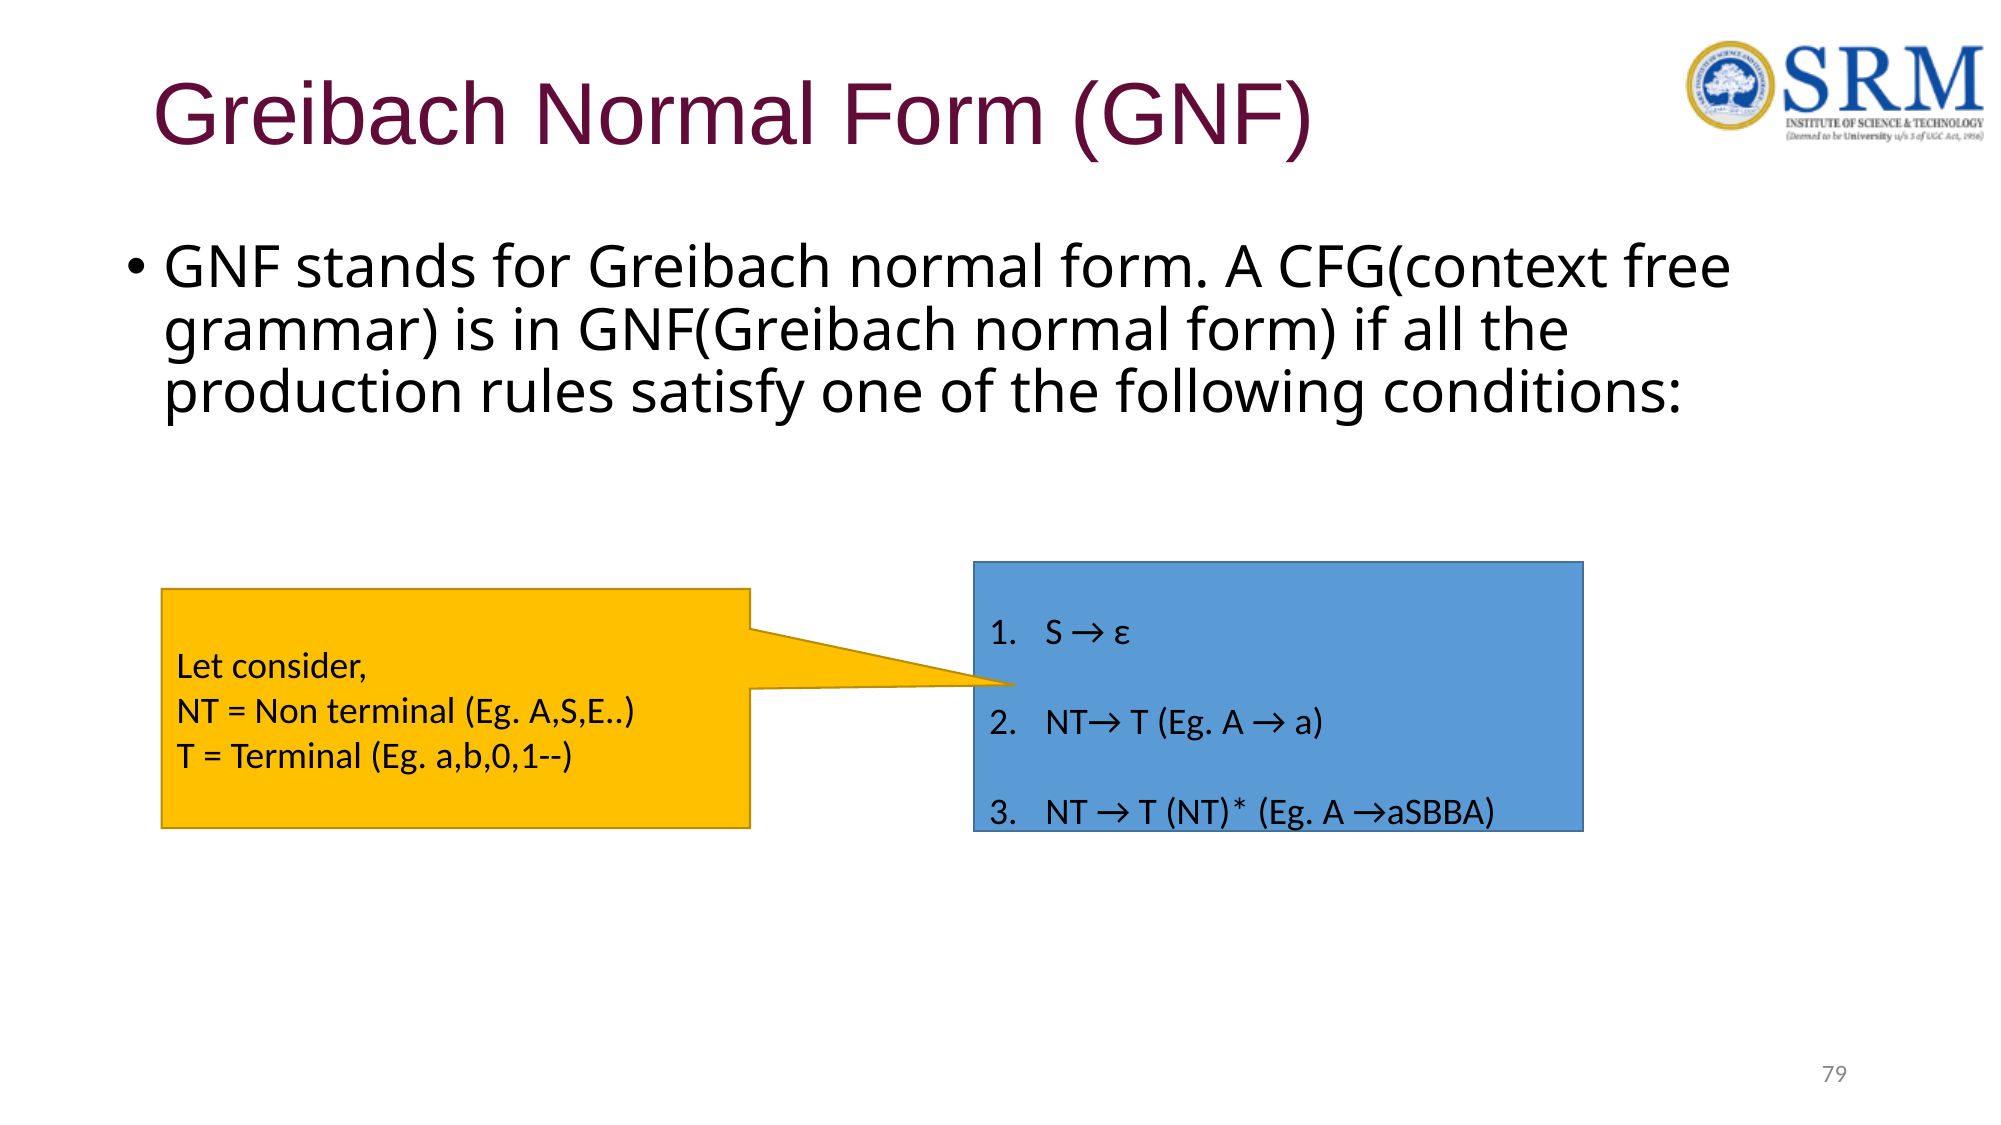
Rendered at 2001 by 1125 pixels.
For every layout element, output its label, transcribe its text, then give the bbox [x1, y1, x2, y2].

text_box S → ε NT→ T (Eg. A → a) NT → T (NT)* (Eg. A →aSBBA) [974, 562, 1583, 832]
title Greibach Normal Form (GNF) [137, 59, 1863, 278]
slide_number 79 [1412, 1042, 1863, 1103]
text_box Let consider, NT = Non terminal (Eg. A,S,E..) T = Terminal (Eg. a,b,0,1--) [161, 589, 1016, 829]
picture [1674, 0, 1993, 182]
list GNF stands for Greibach normal form. A CFG(context free grammar) is in GNF(Greibach normal form) if all the production rules satisfy one of the following conditions: [111, 229, 1837, 944]
